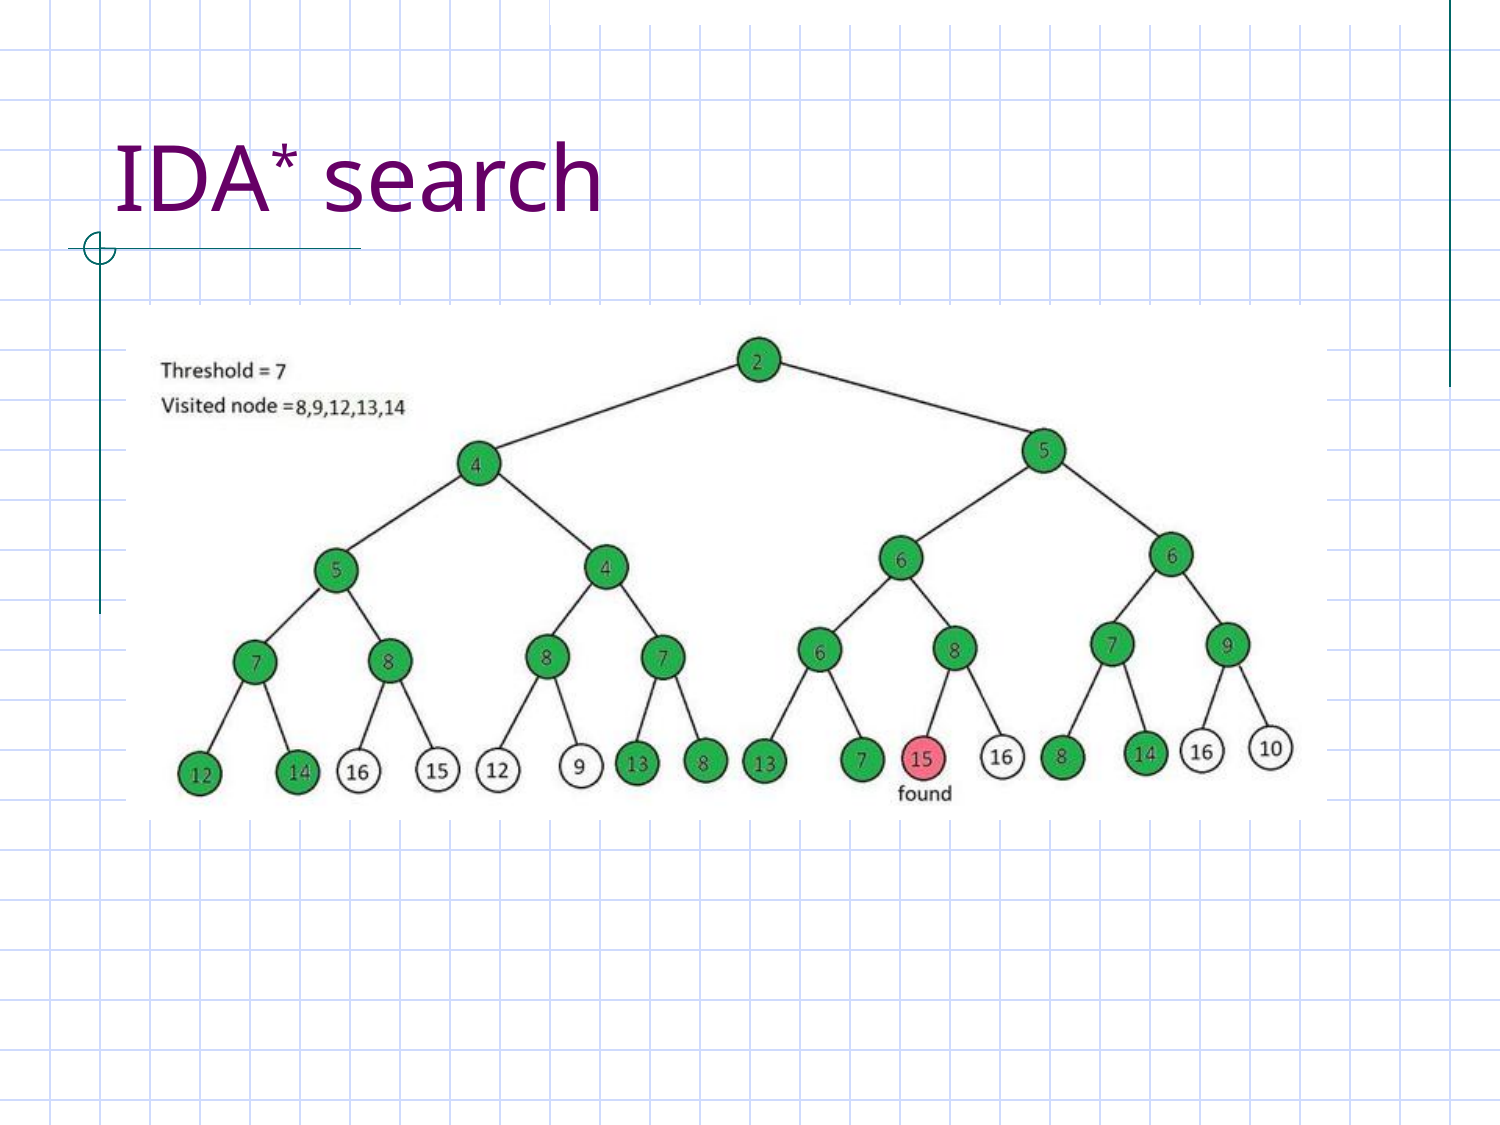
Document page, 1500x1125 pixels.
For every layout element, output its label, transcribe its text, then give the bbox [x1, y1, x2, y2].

title IDA* search [99, 50, 1375, 238]
picture [125, 305, 1327, 820]
